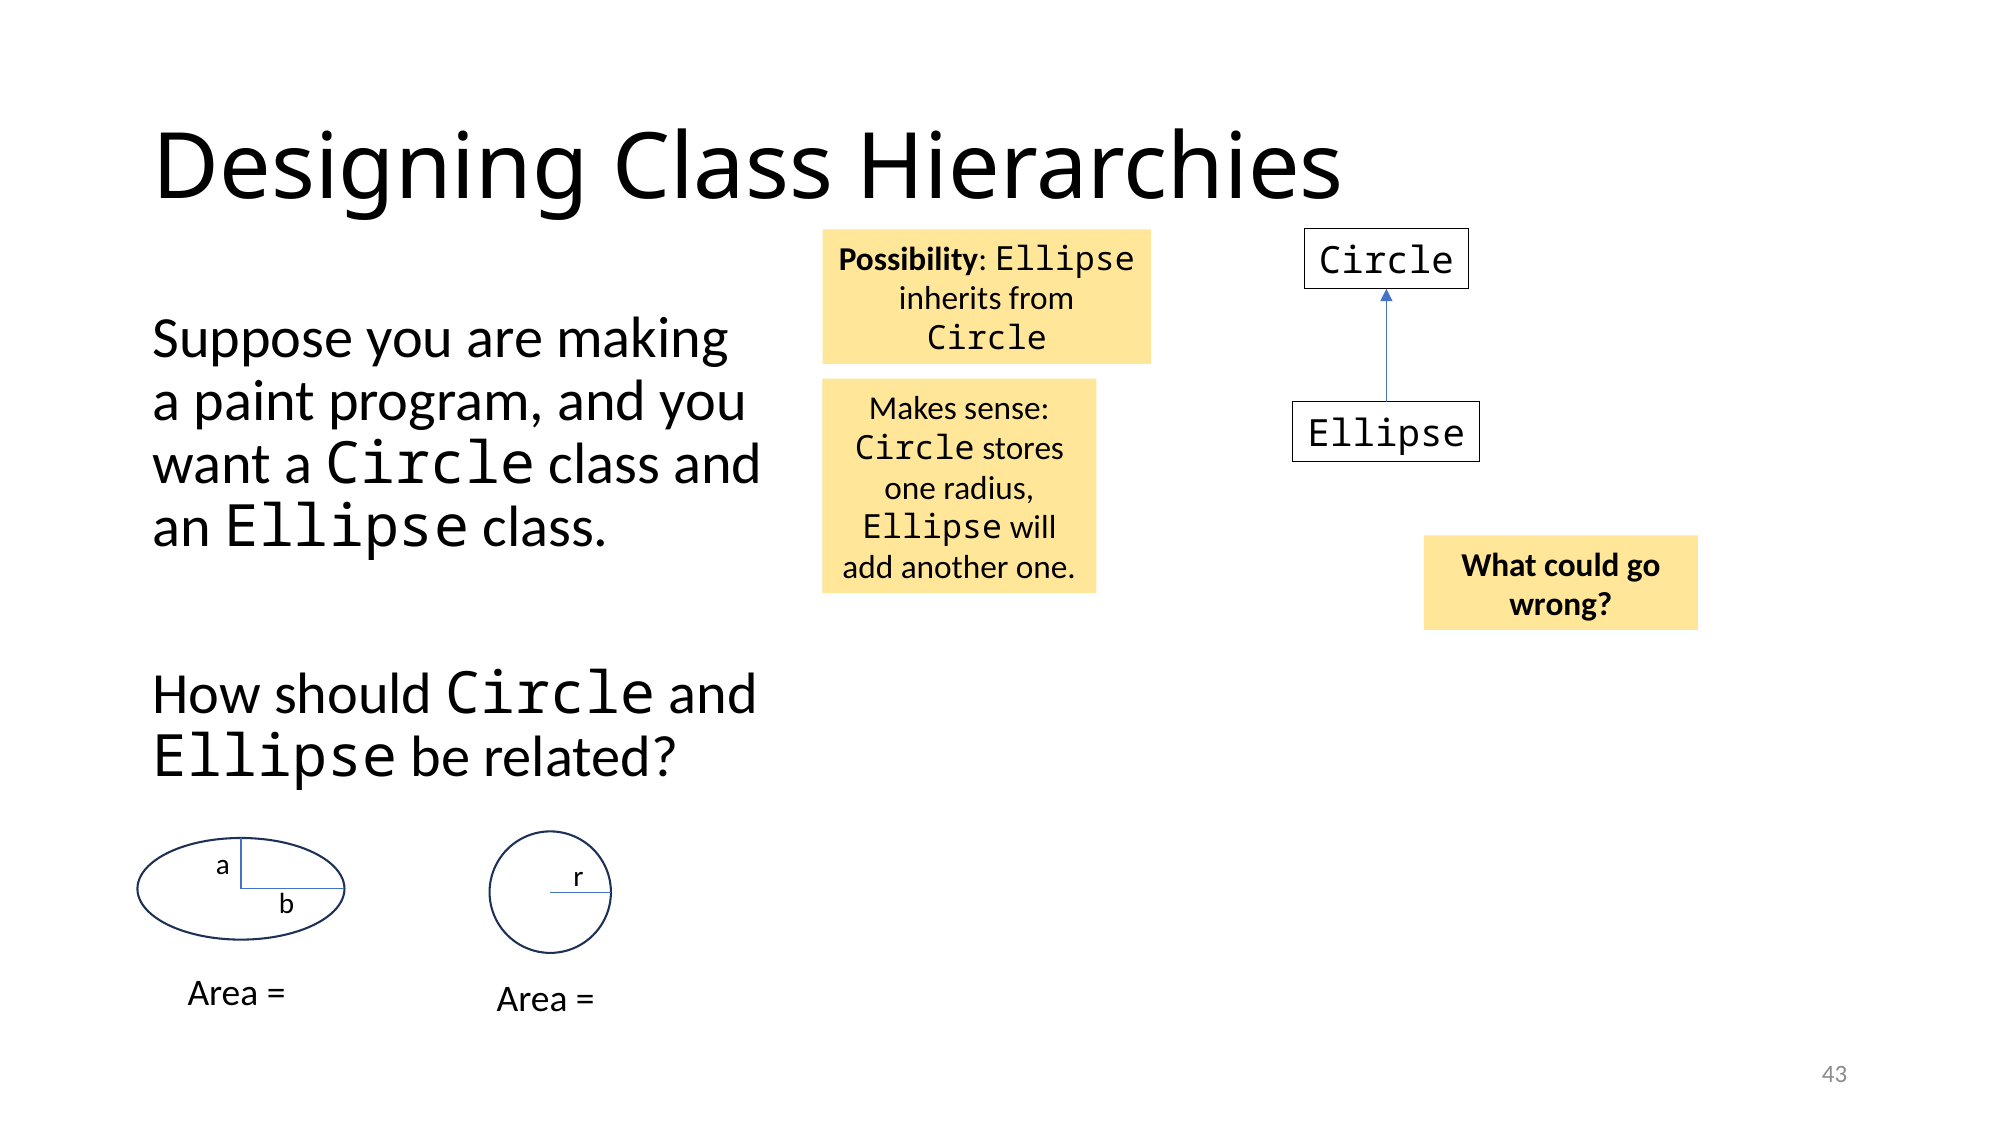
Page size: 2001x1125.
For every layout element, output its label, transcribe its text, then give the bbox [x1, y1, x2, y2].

list Suppose you are making a paint program, and you want a Circle class and an Ellipse class. How should Circle and Ellipse be related? [137, 299, 783, 1014]
text_box Makes sense: Circle stores one radius, Ellipse will add another one. [822, 378, 1097, 593]
title Designing Class Hierarchies [137, 59, 1863, 278]
text_box Possibility: Ellipse inherits from Circle [822, 229, 1151, 364]
text_box What could go wrong? [1423, 535, 1698, 630]
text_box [1298, 228, 1475, 463]
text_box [137, 831, 650, 1028]
slide_number 43 [1412, 1042, 1863, 1103]
